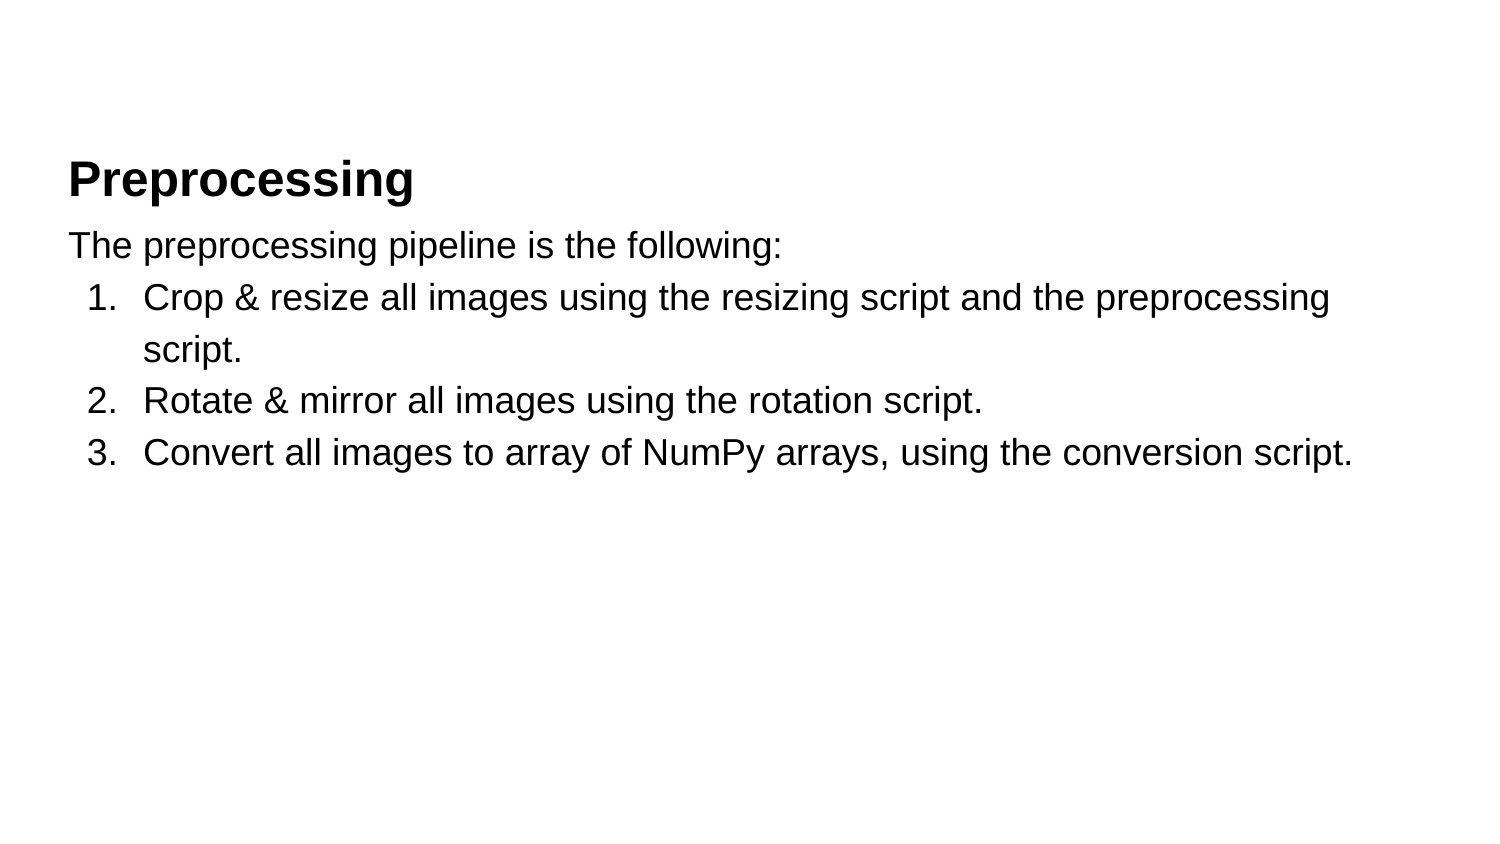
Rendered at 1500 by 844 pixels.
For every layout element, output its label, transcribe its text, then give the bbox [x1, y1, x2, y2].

text_box Preprocessing The preprocessing pipeline is the following: Crop & resize all images using the resizing script and the preprocessing script. Rotate & mirror all images using the rotation script. Convert all images to array of NumPy arrays, using the conversion script. [53, 76, 1417, 595]
